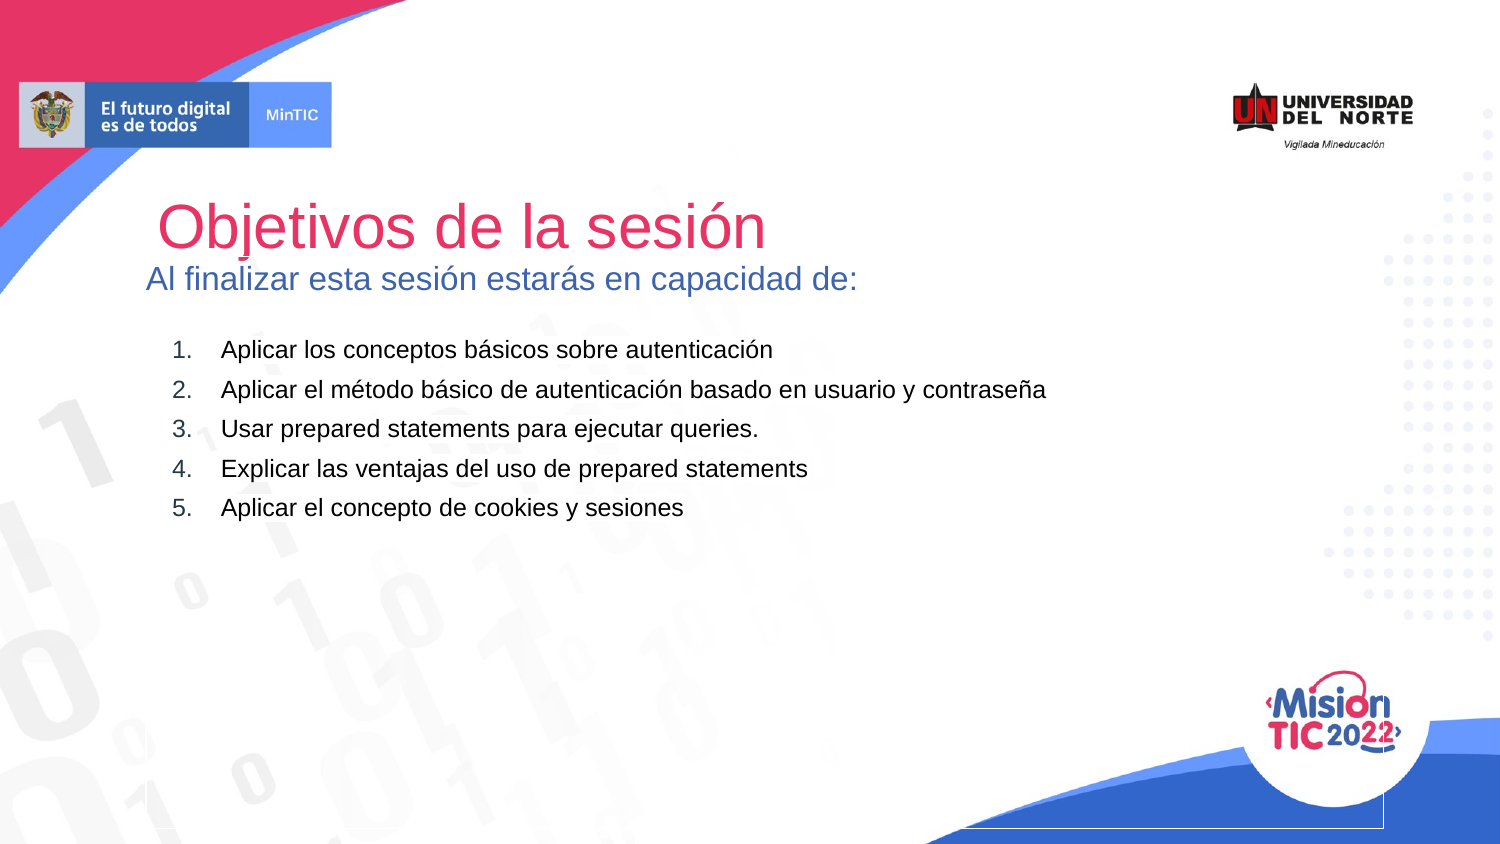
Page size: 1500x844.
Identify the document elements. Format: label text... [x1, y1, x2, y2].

list Al finalizar esta sesión estarás en capacidad de: Aplicar los conceptos básicos sobre autenticación Aplicar el método básico de autenticación basado en usuario y contraseña Usar prepared statements para ejecutar queries. Explicar las ventajas del uso de prepared statements Aplicar el concepto de cookies y sesiones [145, 256, 1384, 829]
title Objetivos de la sesión [145, 165, 1378, 256]
picture [0, 0, 1500, 844]
